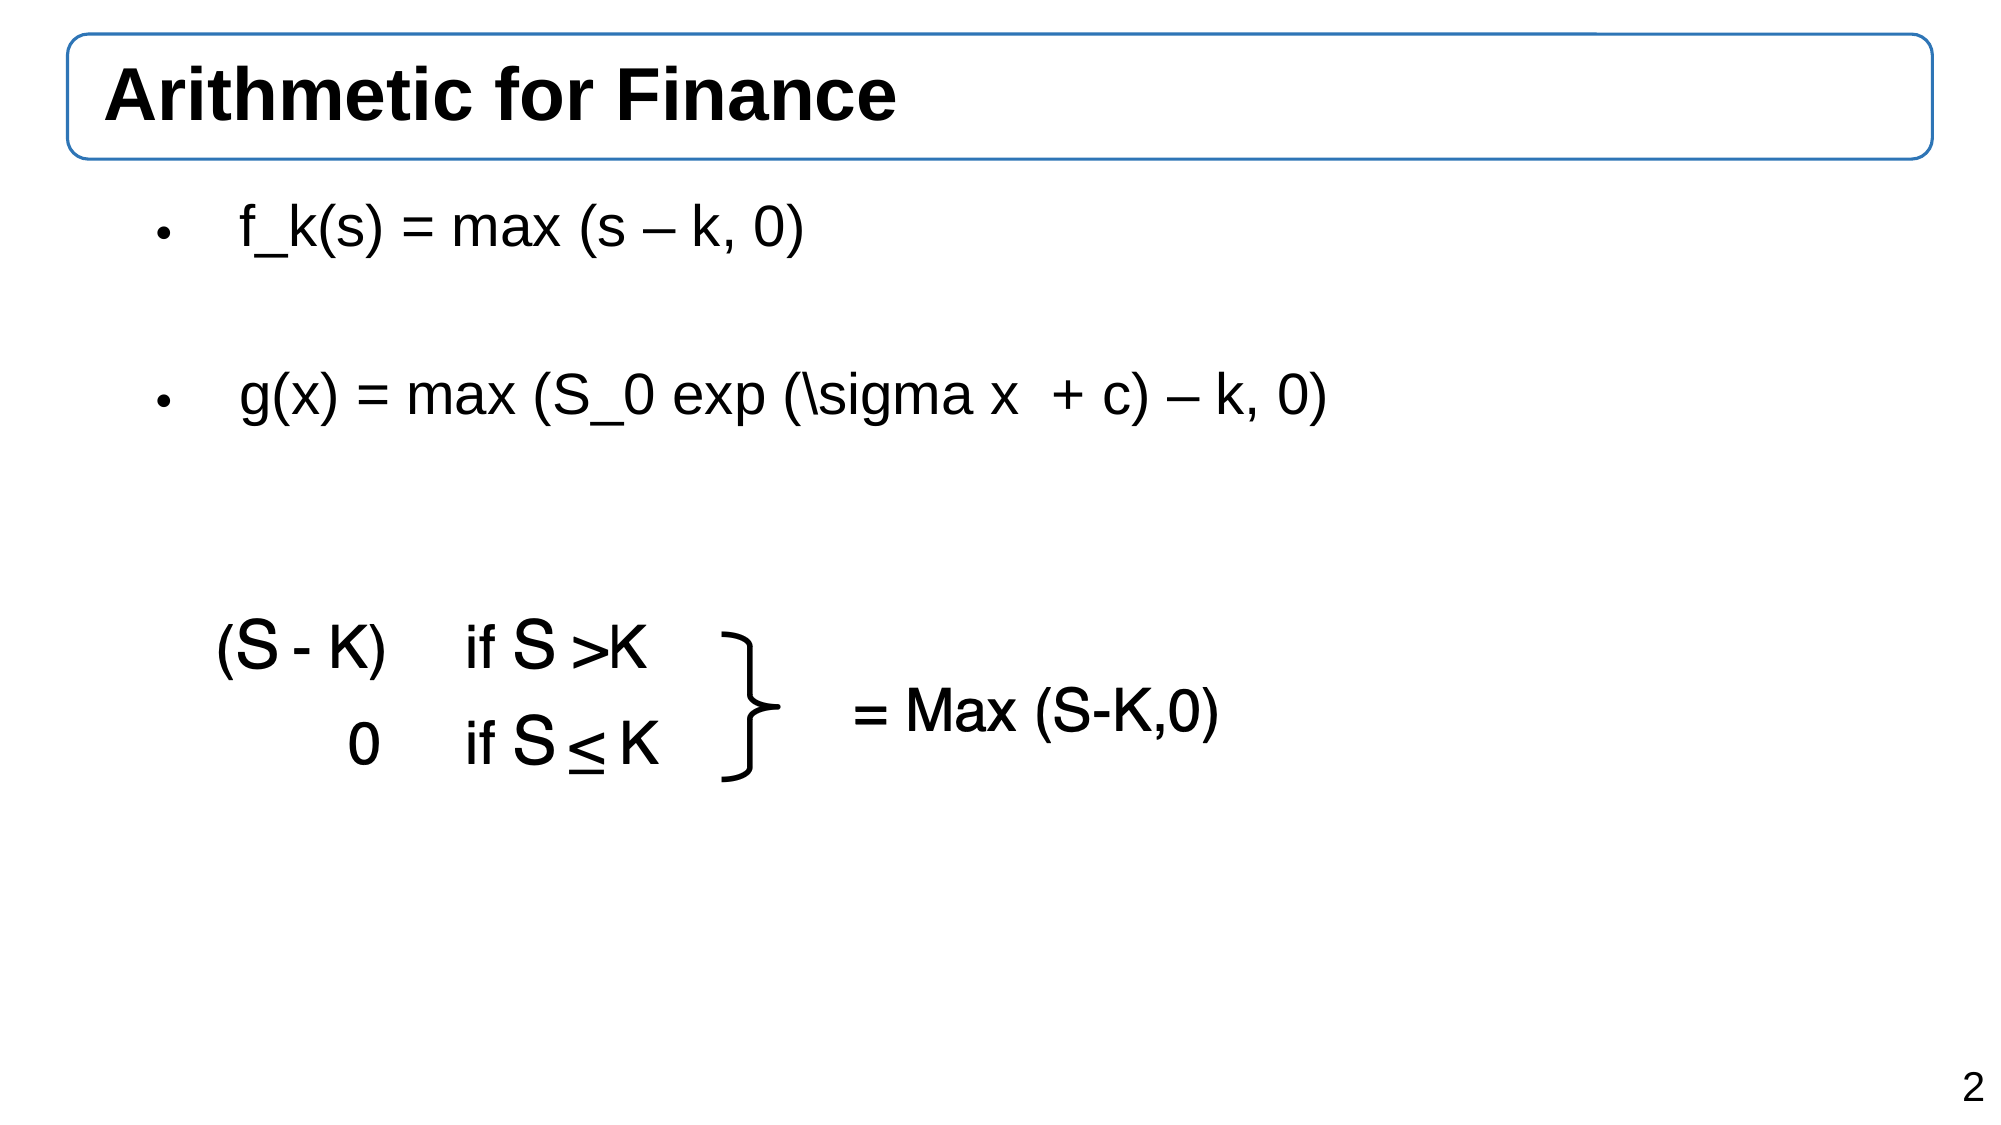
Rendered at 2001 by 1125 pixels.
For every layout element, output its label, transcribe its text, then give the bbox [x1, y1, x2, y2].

picture [192, 597, 1249, 835]
list · f_k(s) = max (s – k, 0) · g(x) = max (S_0 exp (\sigma x + c) – k, 0) [67, 189, 1933, 1109]
title Arithmetic for Finance [67, 34, 1933, 160]
